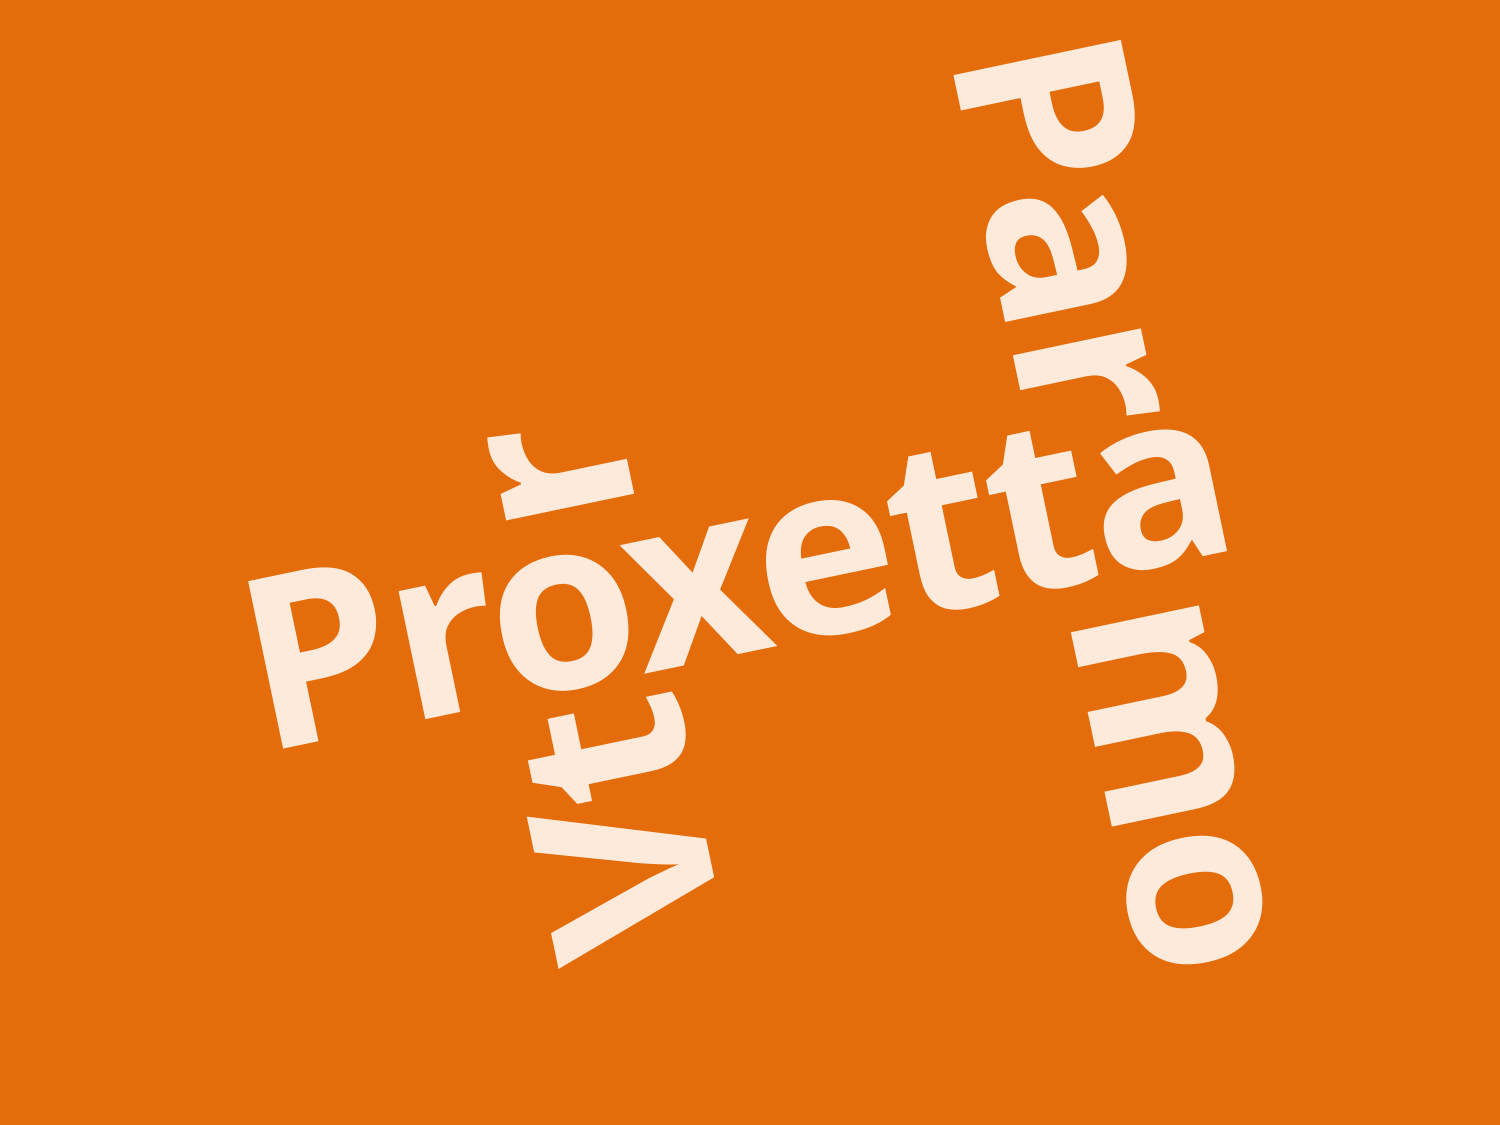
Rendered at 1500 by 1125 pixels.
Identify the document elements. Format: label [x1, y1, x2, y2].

text_box [278, 146, 1301, 1004]
